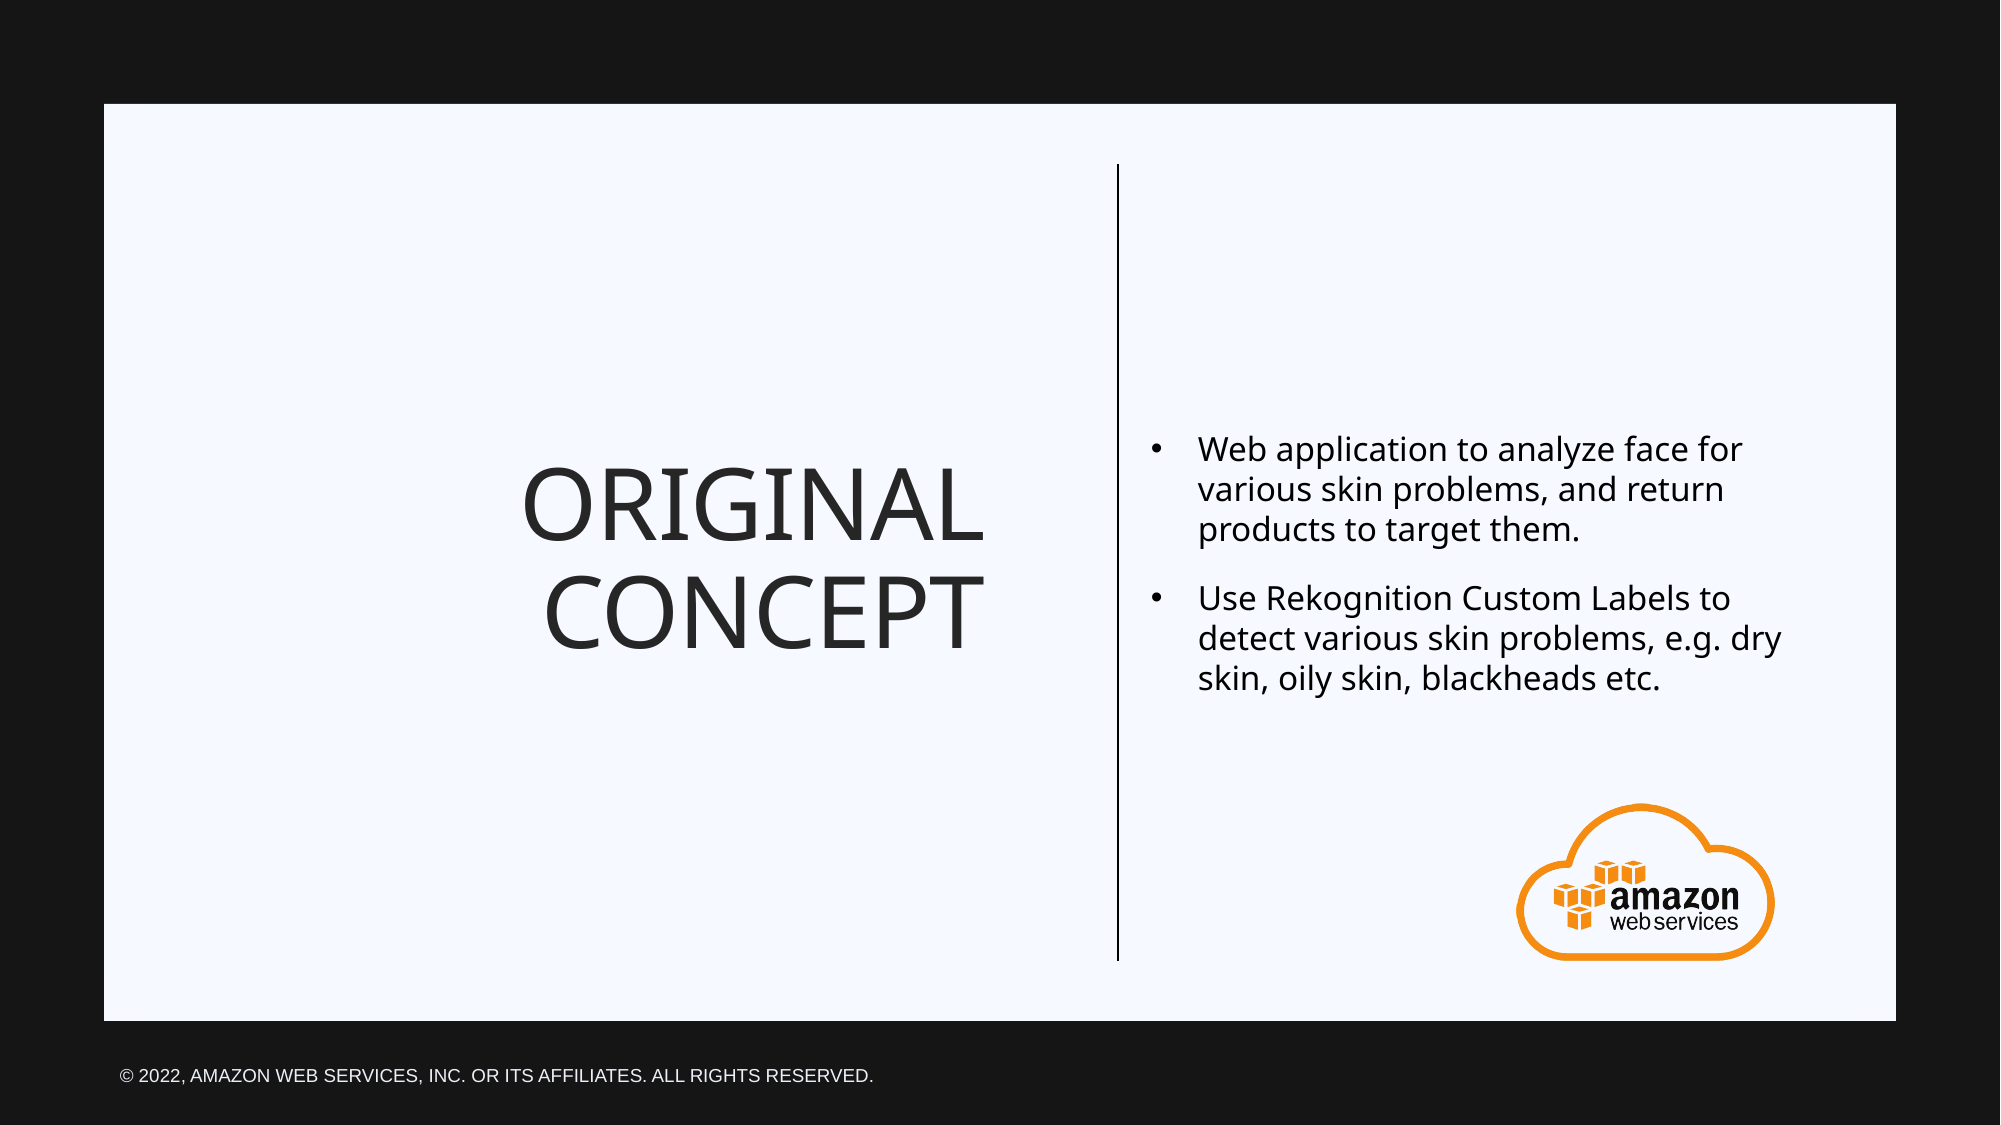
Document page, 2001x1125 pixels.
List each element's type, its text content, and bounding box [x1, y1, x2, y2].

footer © 2022, Amazon Web Services, Inc. or its affiliates. All rights reserved. [104, 1044, 904, 1105]
list Web application to analyze face for various skin problems, and return products to target them. Use Rekognition Custom Labels to detect various skin problems, e.g. dry skin, oily skin, blackheads etc. [1150, 136, 1810, 989]
title Original Concept [104, 514, 1000, 611]
picture [1515, 802, 1776, 961]
